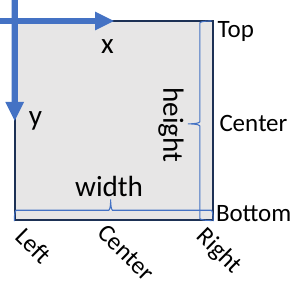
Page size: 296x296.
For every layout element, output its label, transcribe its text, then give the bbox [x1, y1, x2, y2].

text_box y [14, 89, 61, 139]
text_box [31, 209, 98, 222]
text_box x [86, 16, 122, 67]
text_box [14, 20, 203, 211]
text_box Bottom [201, 189, 296, 234]
text_box Right [176, 204, 278, 296]
text_box Left [0, 204, 83, 293]
text_box [13, 209, 20, 217]
text_box height [150, 72, 200, 192]
text_box [199, 21, 212, 209]
text_box Center [204, 98, 296, 144]
text_box width [60, 159, 179, 210]
text_box [119, 209, 201, 222]
text_box Center [76, 201, 194, 296]
text_box Top [203, 4, 280, 50]
